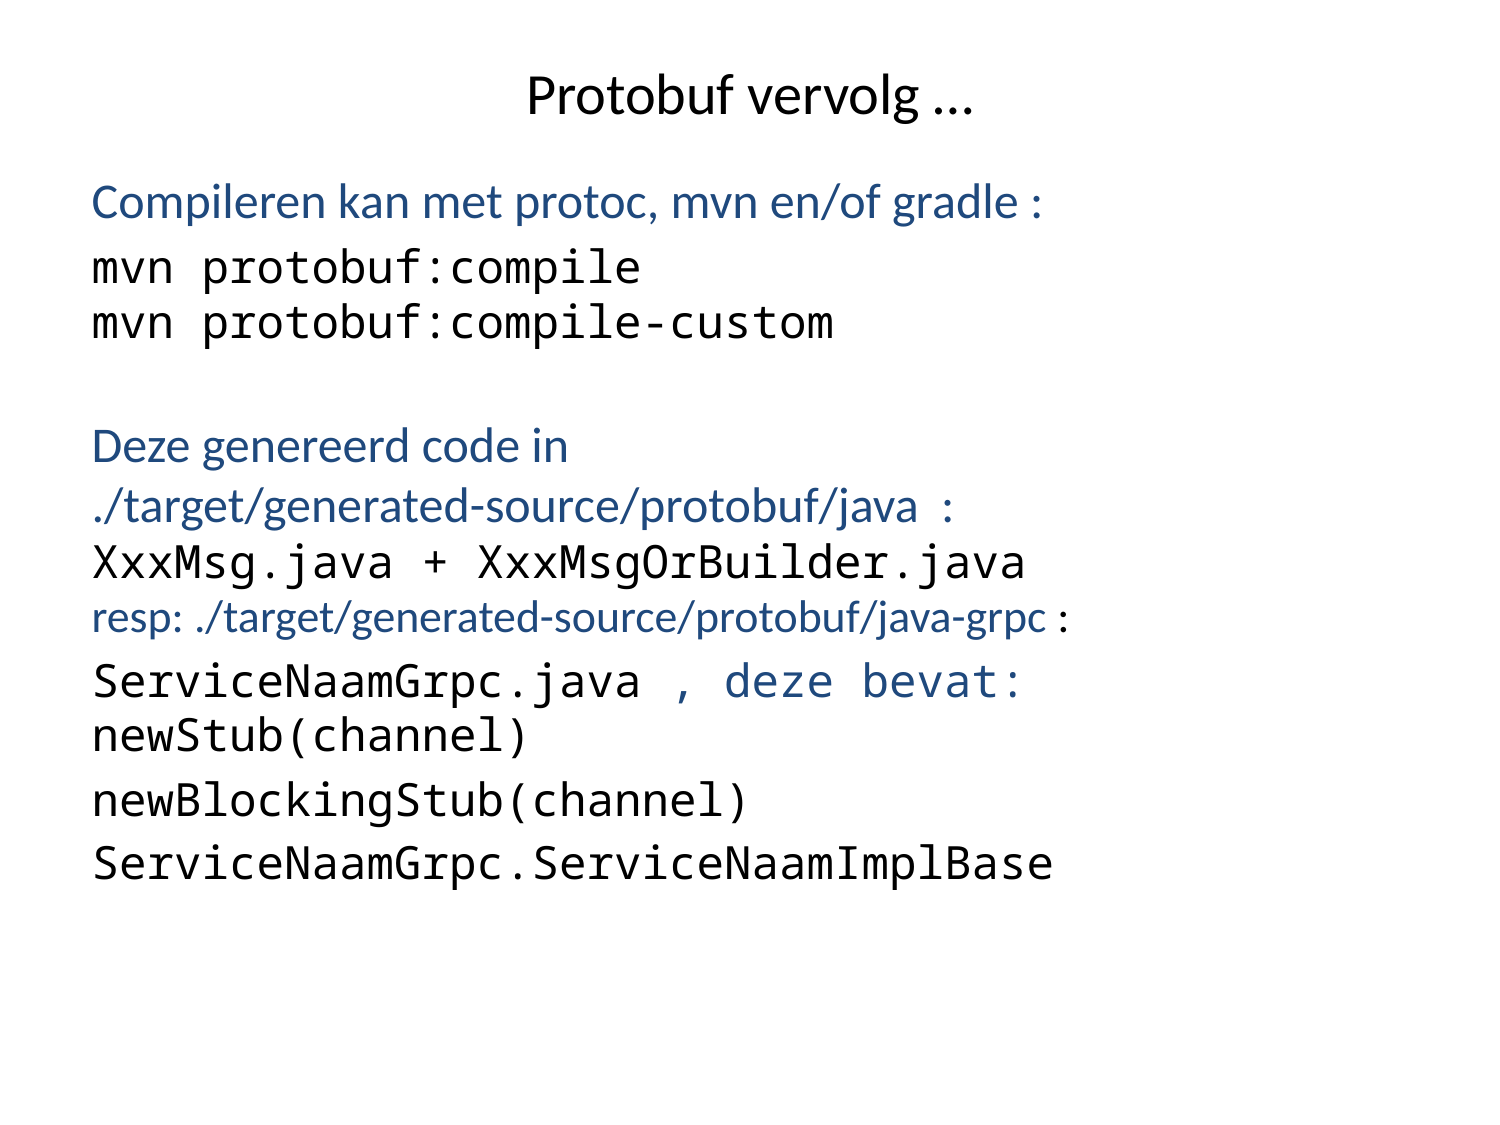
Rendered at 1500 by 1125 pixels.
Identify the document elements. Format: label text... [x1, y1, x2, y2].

list Compileren kan met protoc, mvn en/of gradle : mvn protobuf:compile mvn protobuf:compile-custom Deze genereerd code in ./target/generated-source/protobuf/java : XxxMsg.java + XxxMsgOrBuilder.java resp: ./target/generated-source/protobuf/java-grpc : ServiceNaamGrpc.java , deze bevat: newStub(channel) newBlockingStub(channel) ServiceNaamGrpc.ServiceNaamImplBase [76, 160, 1412, 1083]
title Protobuf vervolg … [75, 45, 1425, 138]
